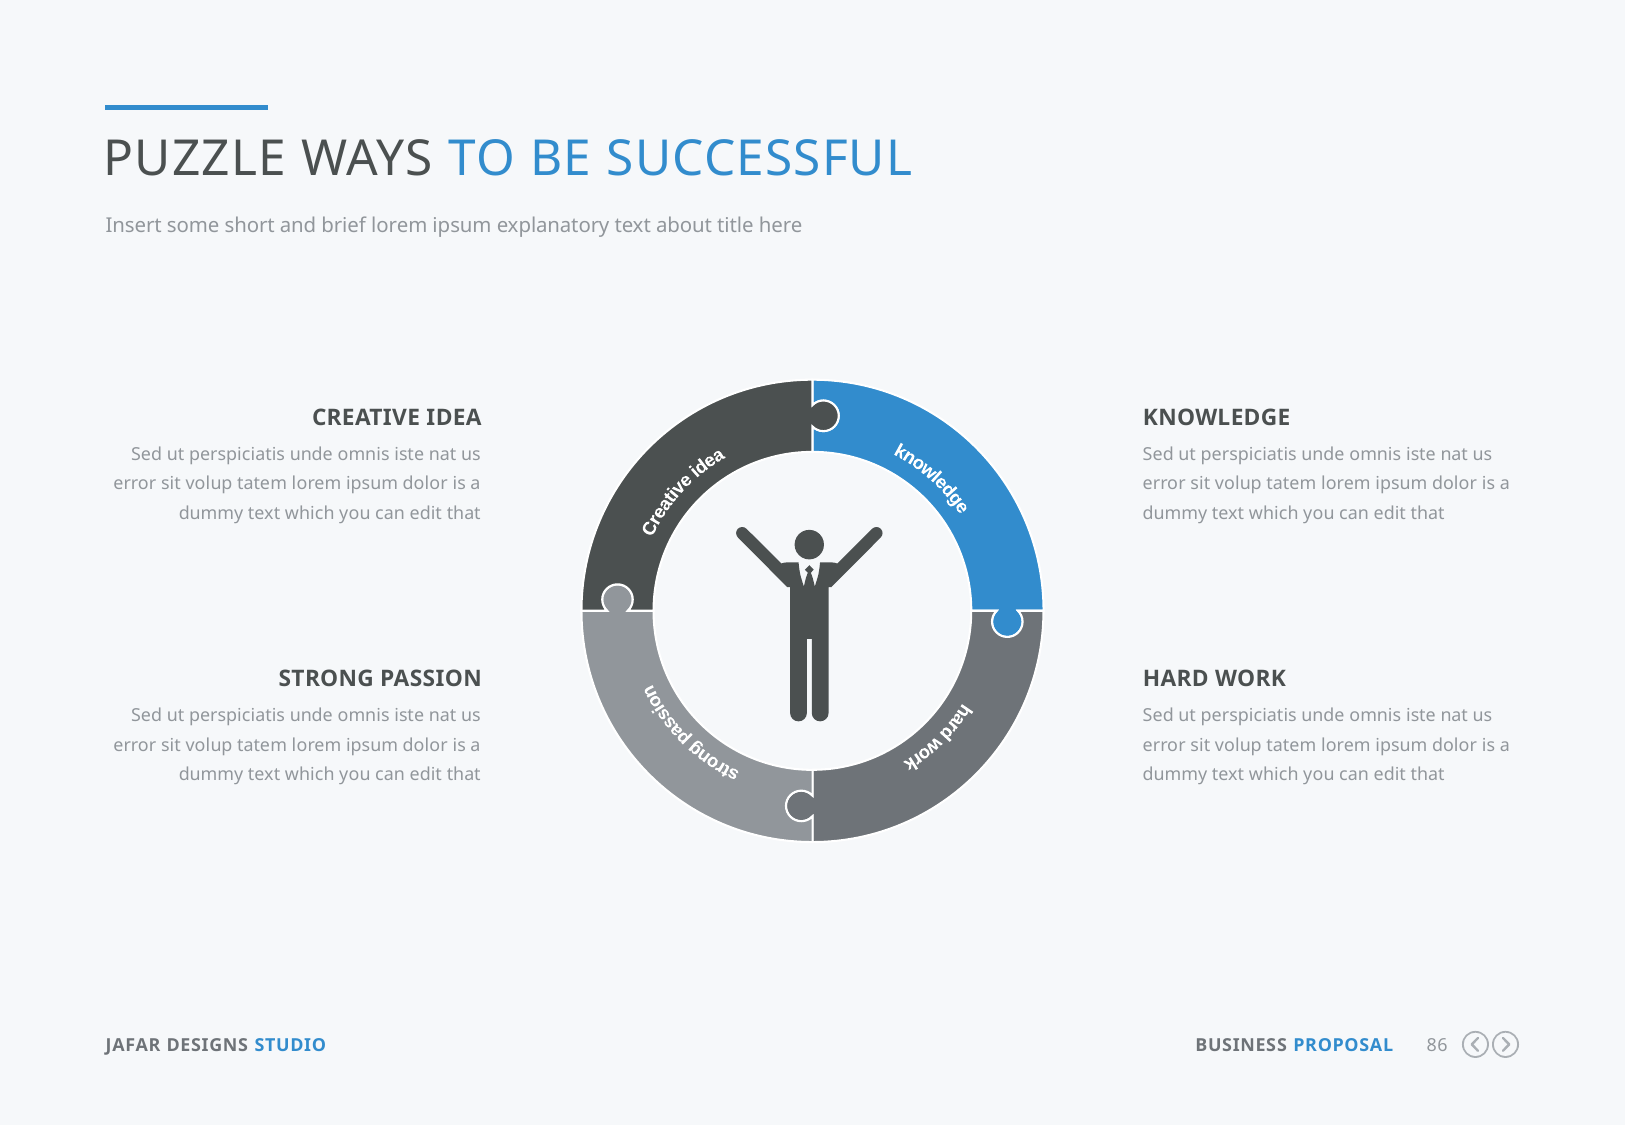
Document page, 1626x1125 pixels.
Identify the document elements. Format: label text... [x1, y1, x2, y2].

text_box Sed ut perspiciatis unde omnis iste nat us error sit volup tatem lorem ipsum dolor is a dummy text which you can edit that [105, 695, 482, 785]
text_box Sed ut perspiciatis unde omnis iste nat us error sit volup tatem lorem ipsum dolor is a dummy text which you can edit that [1142, 434, 1519, 523]
text_box Sed ut perspiciatis unde omnis iste nat us error sit volup tatem lorem ipsum dolor is a dummy text which you can edit that [105, 434, 482, 523]
text_box knowledge [1142, 402, 1519, 430]
text_box Sed ut perspiciatis unde omnis iste nat us error sit volup tatem lorem ipsum dolor is a dummy text which you can edit that [1142, 695, 1519, 785]
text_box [735, 526, 884, 722]
list Puzzle ways to be successful [103, 125, 1518, 187]
text_box Hard work [1142, 663, 1519, 691]
text_box Strong passion [105, 663, 482, 691]
list Insert some short and brief lorem ipsum explanatory text about title here [105, 209, 1519, 241]
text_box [581, 379, 1044, 842]
text_box Creative idea [105, 402, 482, 430]
